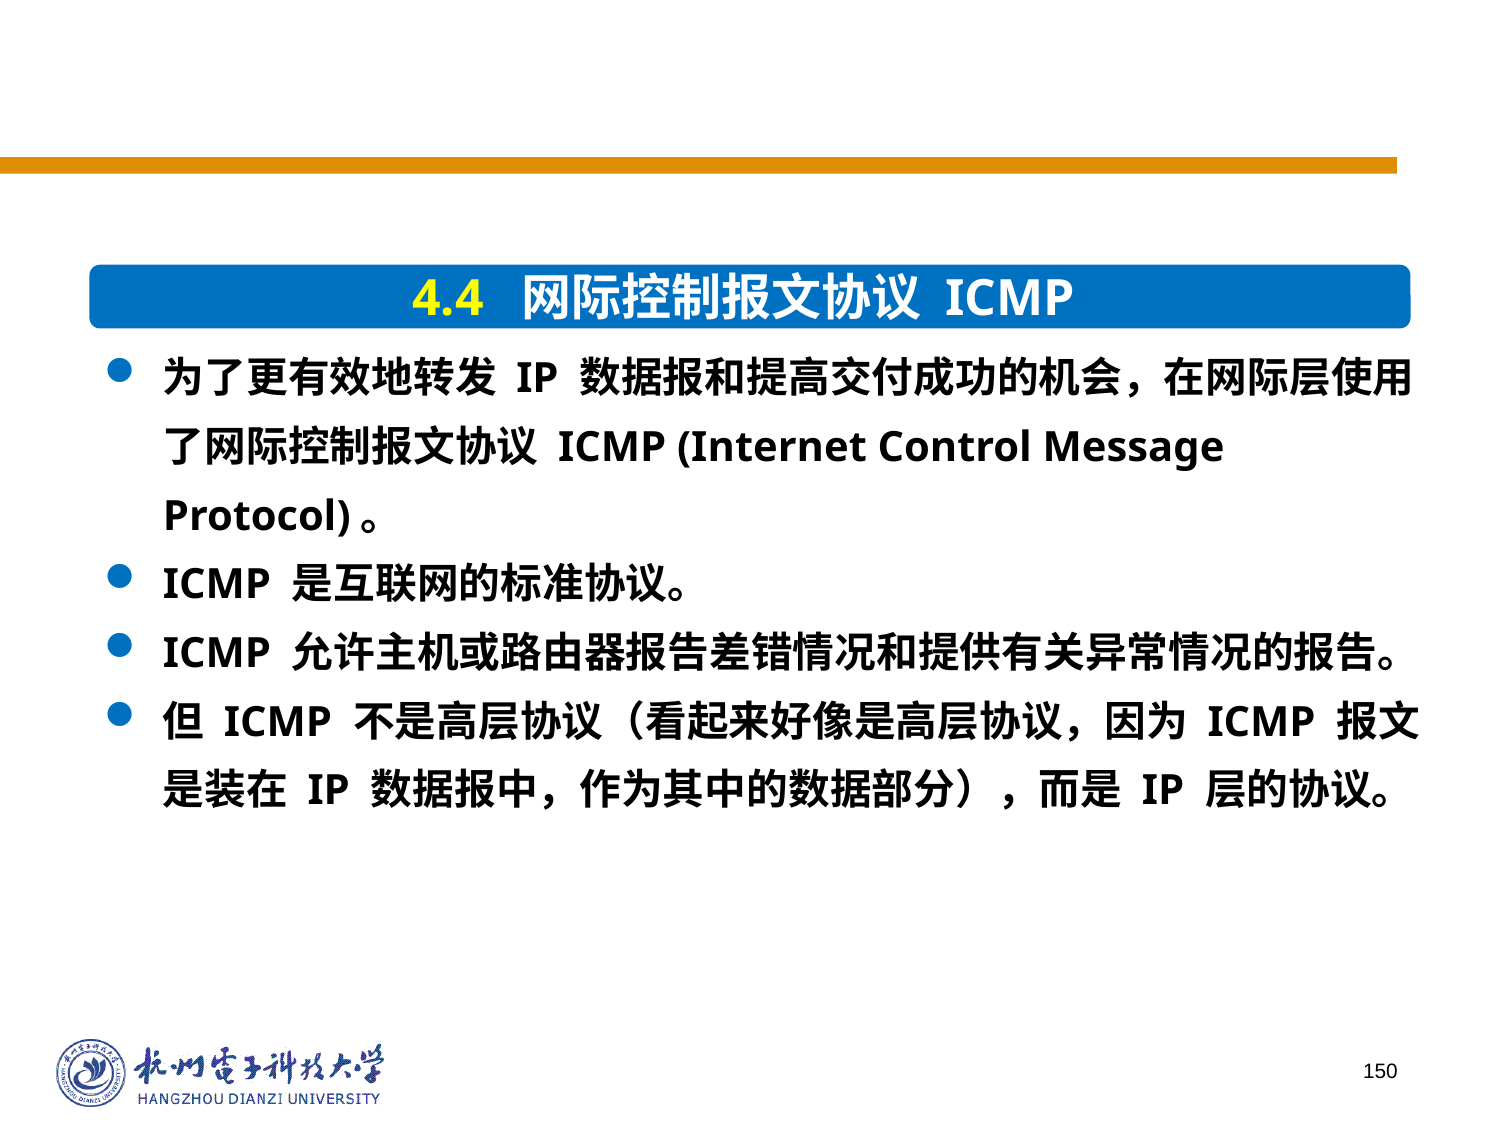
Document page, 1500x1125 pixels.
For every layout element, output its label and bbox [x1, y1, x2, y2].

text_box [89, 257, 1444, 821]
picture [55, 1025, 407, 1125]
